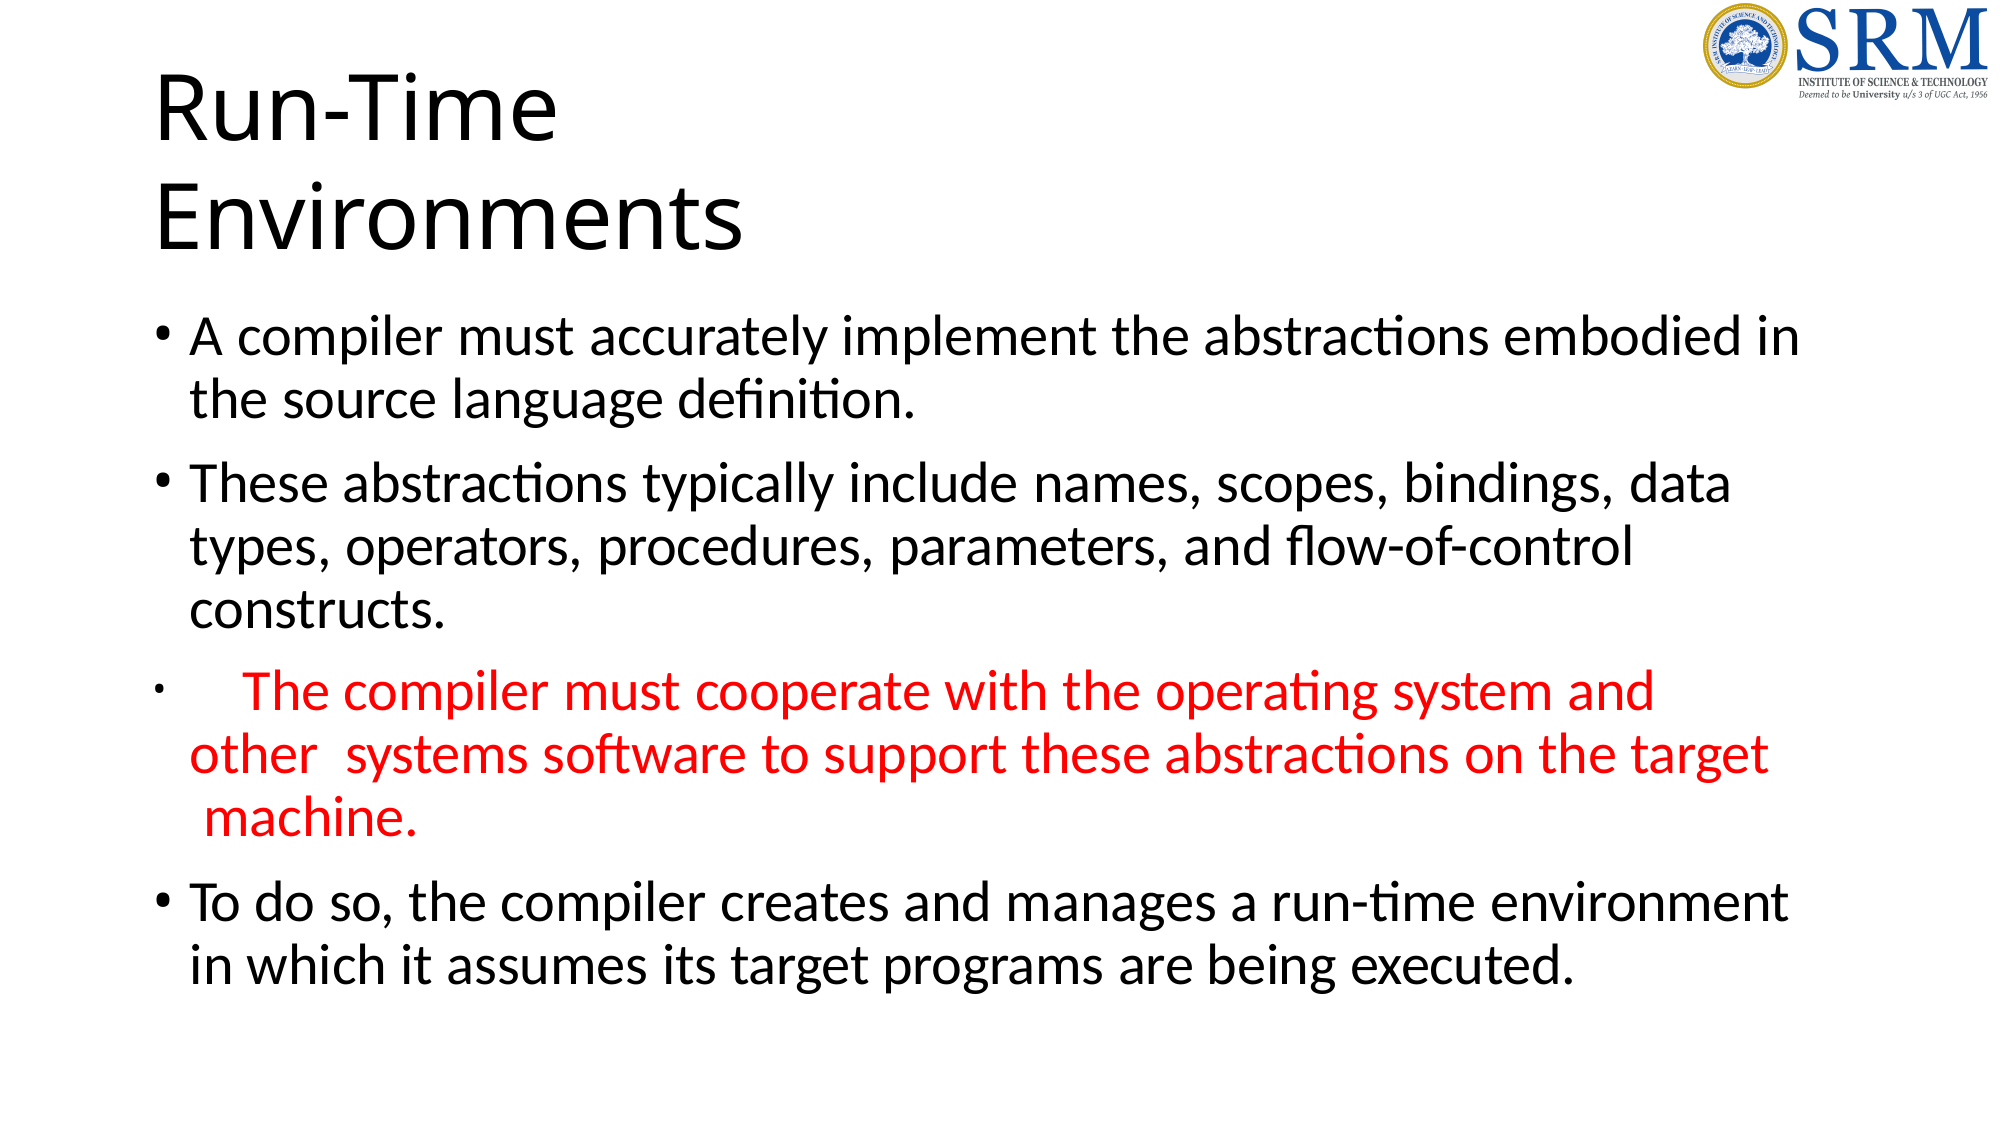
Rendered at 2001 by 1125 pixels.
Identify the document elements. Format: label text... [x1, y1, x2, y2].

title Run-Time Environments [150, 46, 1037, 269]
picture [1703, 3, 1988, 100]
text_box A compiler must accurately implement the abstractions embodied in the source language definition. These abstractions typically include names, scopes, bindings, data types, operators, procedures, parameters, and flow-of-control constructs. The compiler must cooperate with the operating system and other systems software to support these abstractions on the target machine. To do so, the compiler creates and manages a run-time environment in which it assumes its target programs are being executed. [150, 294, 1816, 997]
